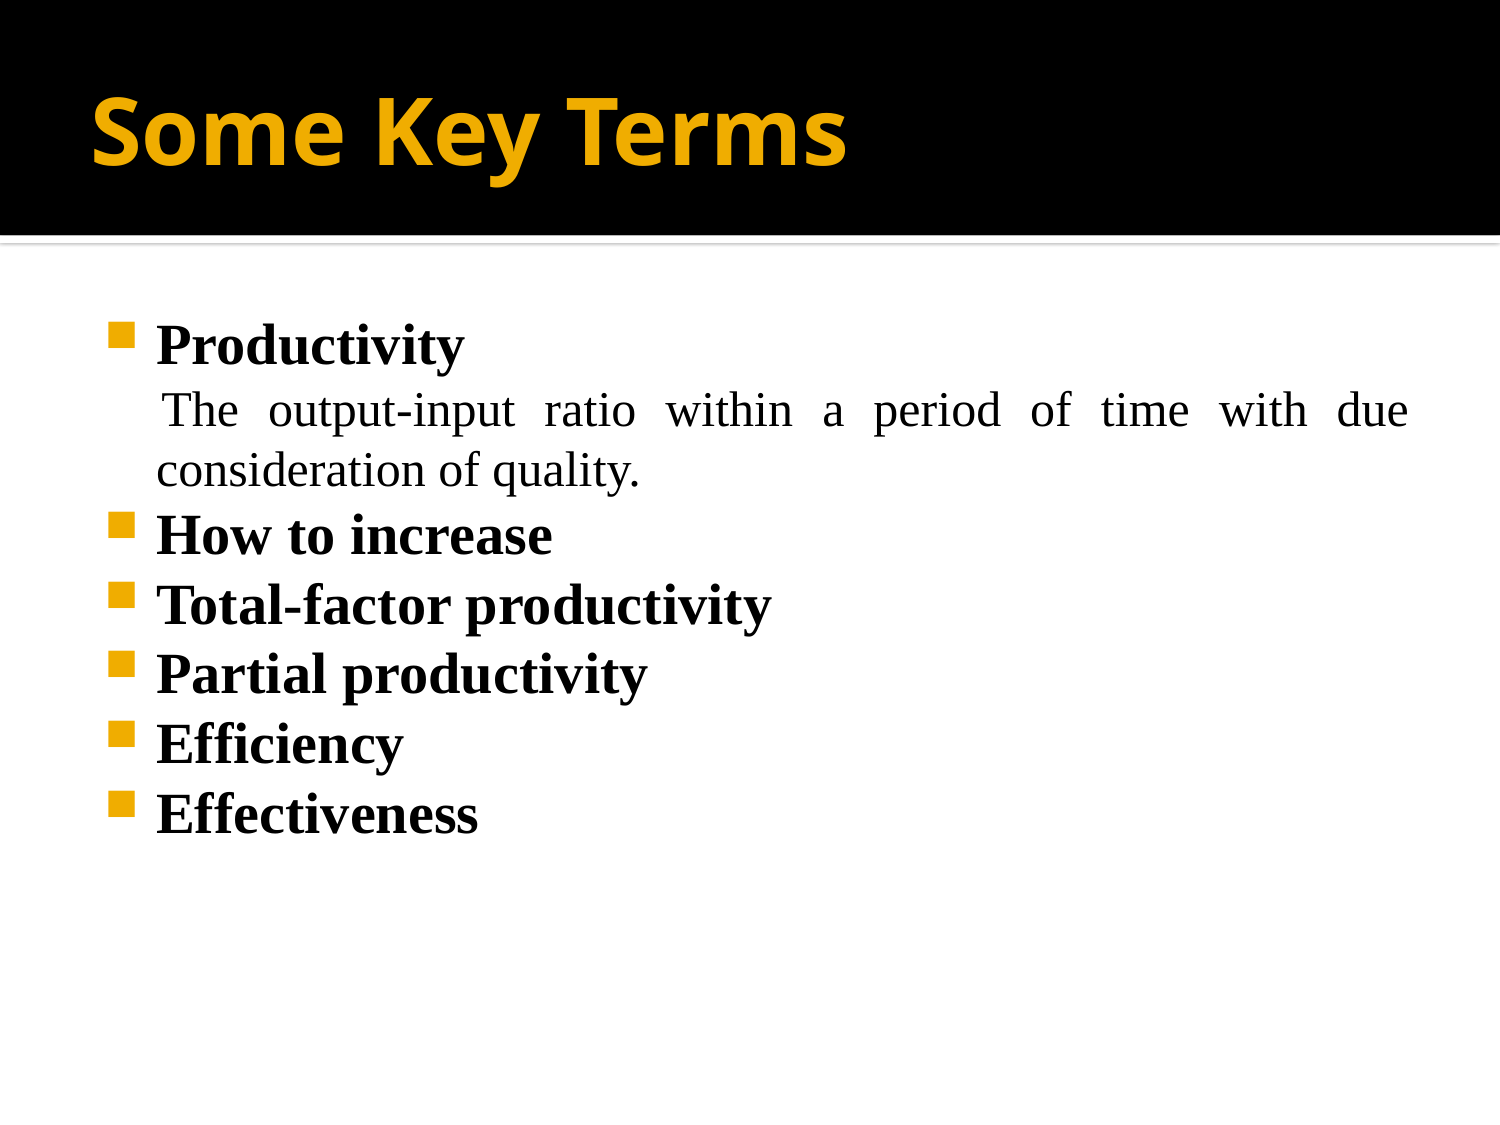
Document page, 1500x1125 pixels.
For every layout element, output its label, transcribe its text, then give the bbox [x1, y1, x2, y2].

list Productivity The output-input ratio within a period of time with due consideration of quality. How to increase Total-factor productivity Partial productivity Efficiency Effectiveness [75, 291, 1425, 1050]
title Some Key Terms [75, 25, 1425, 231]
